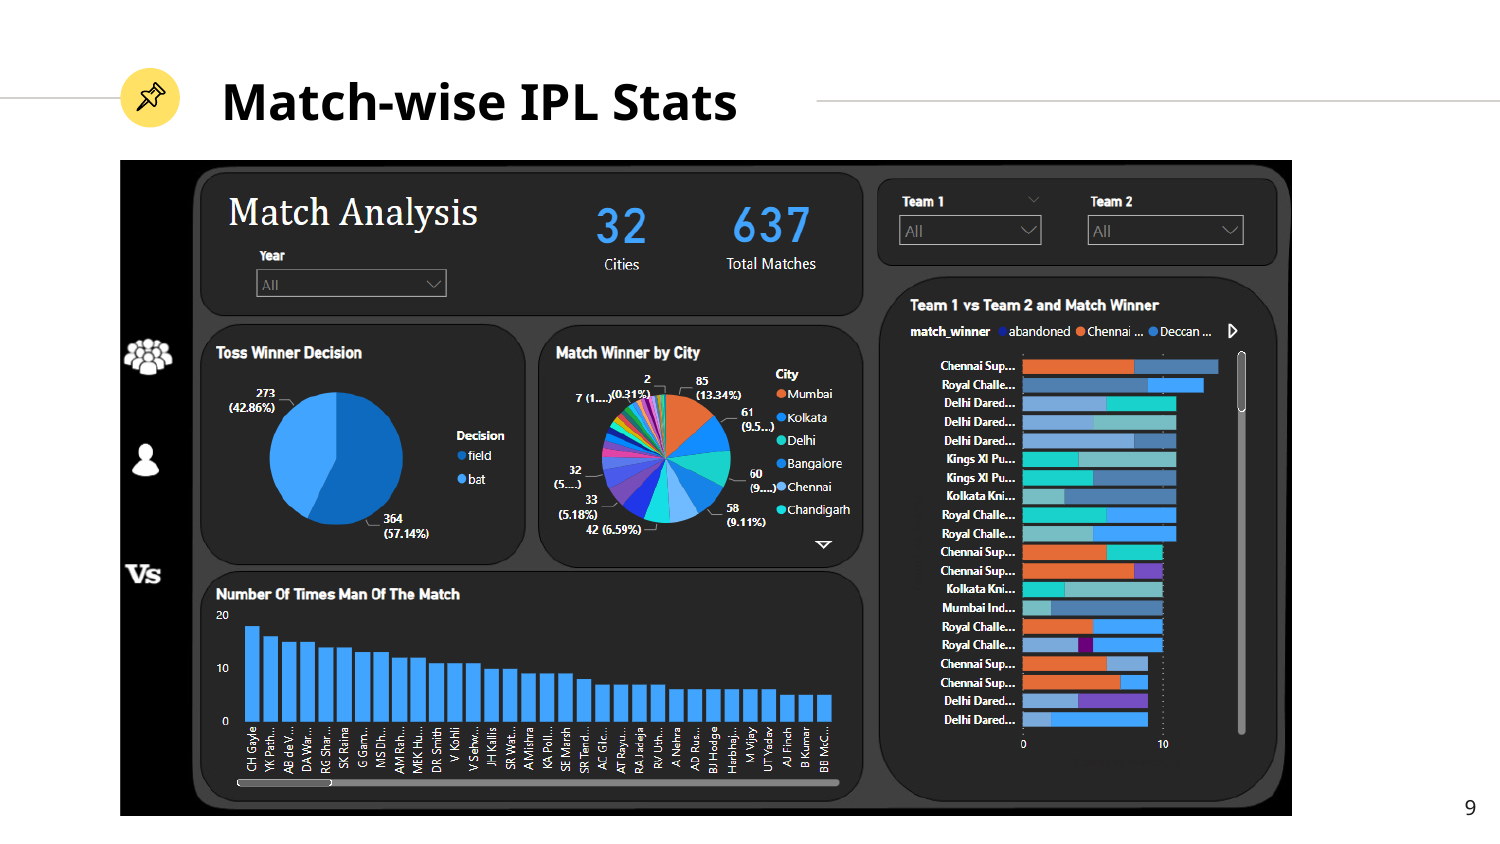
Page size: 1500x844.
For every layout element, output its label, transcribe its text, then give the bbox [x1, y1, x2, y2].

slide_number 9 [1401, 779, 1492, 844]
picture [120, 159, 1292, 816]
text_box Match-wise IPL Stats [206, 55, 817, 146]
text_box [120, 67, 181, 128]
